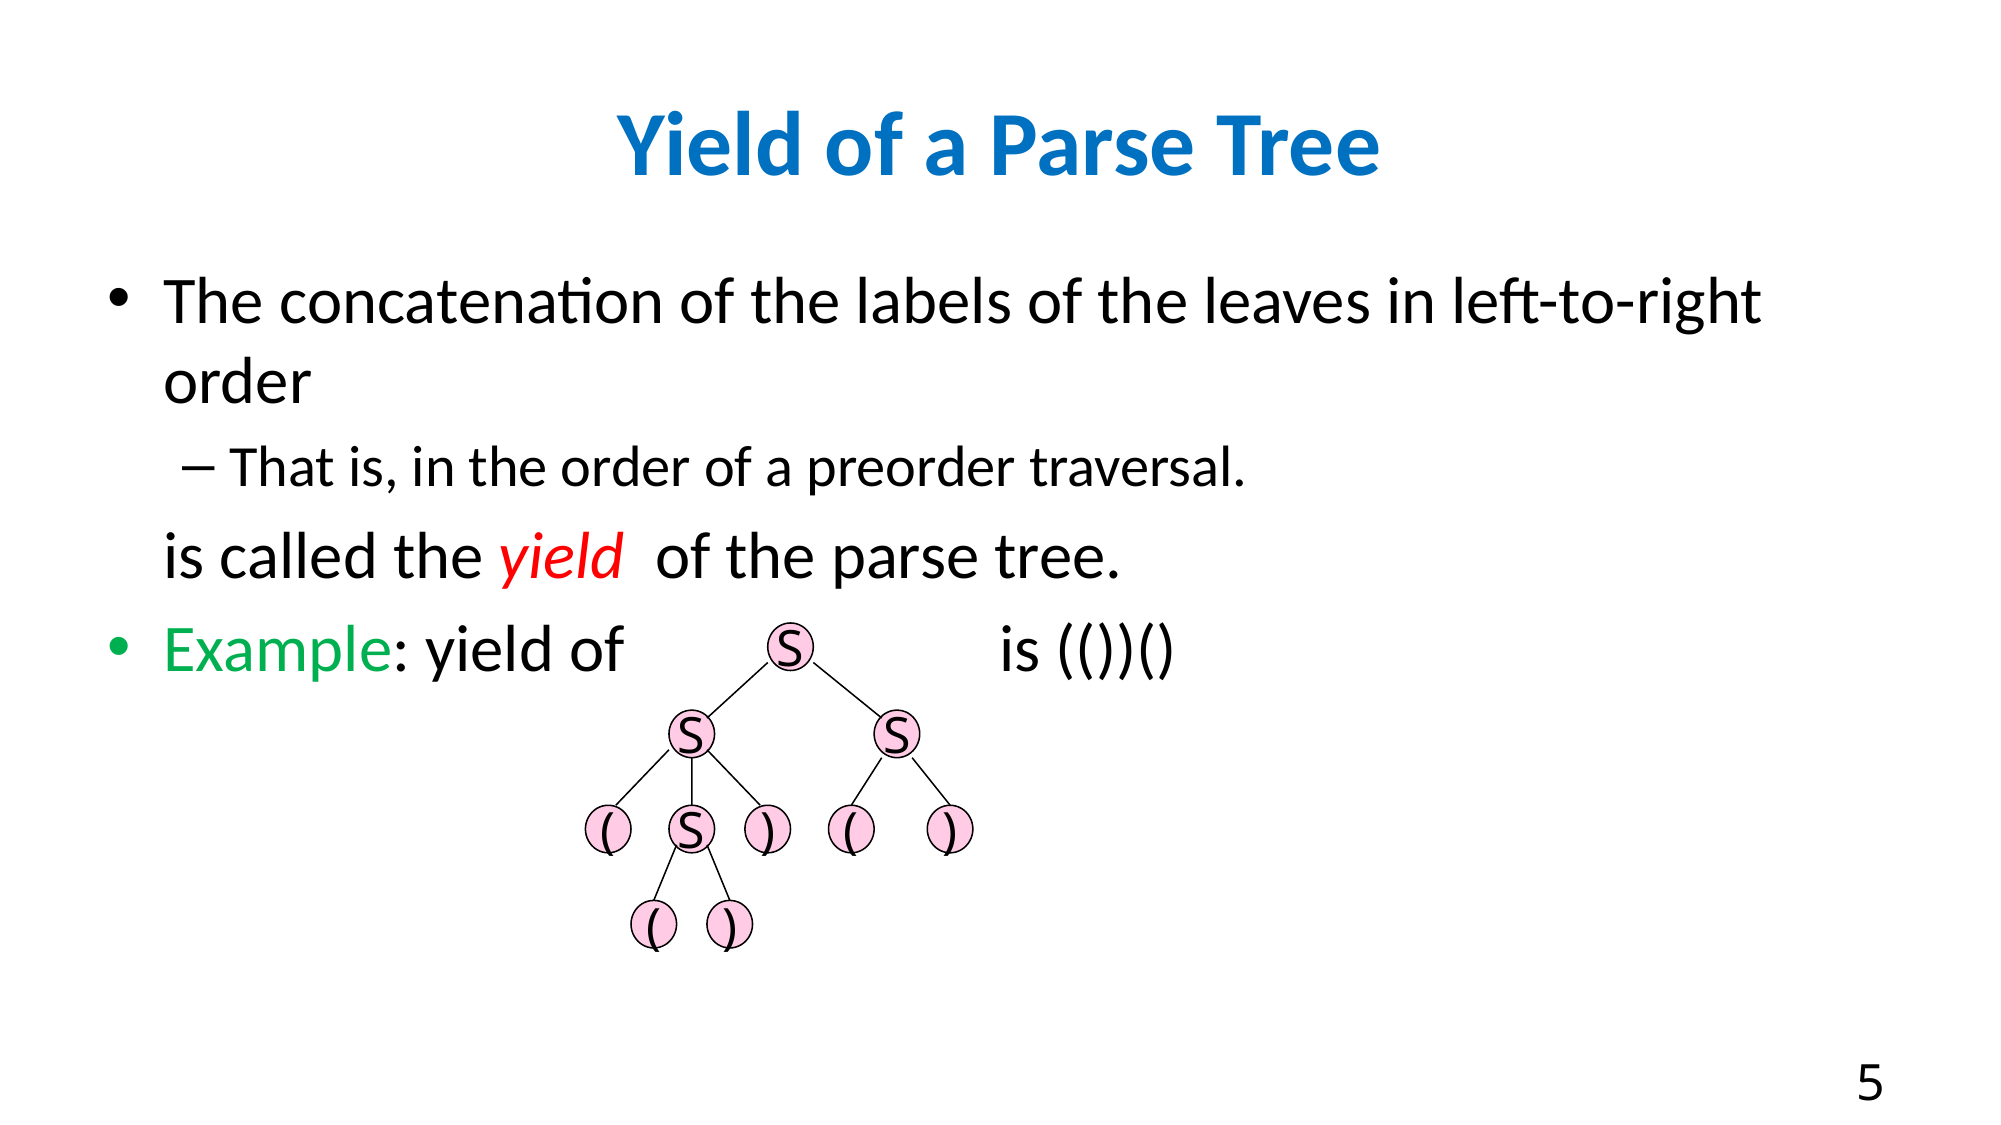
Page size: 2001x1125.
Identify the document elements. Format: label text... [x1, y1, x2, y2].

list The concatenation of the labels of the leaves in left-to-right order That is, in the order of a preorder traversal. is called the yield of the parse tree. Example: yield of is (())() [92, 249, 1893, 992]
slide_number 5 [1433, 1042, 1900, 1103]
title Yield of a Parse Tree [99, 45, 1900, 233]
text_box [585, 622, 974, 949]
